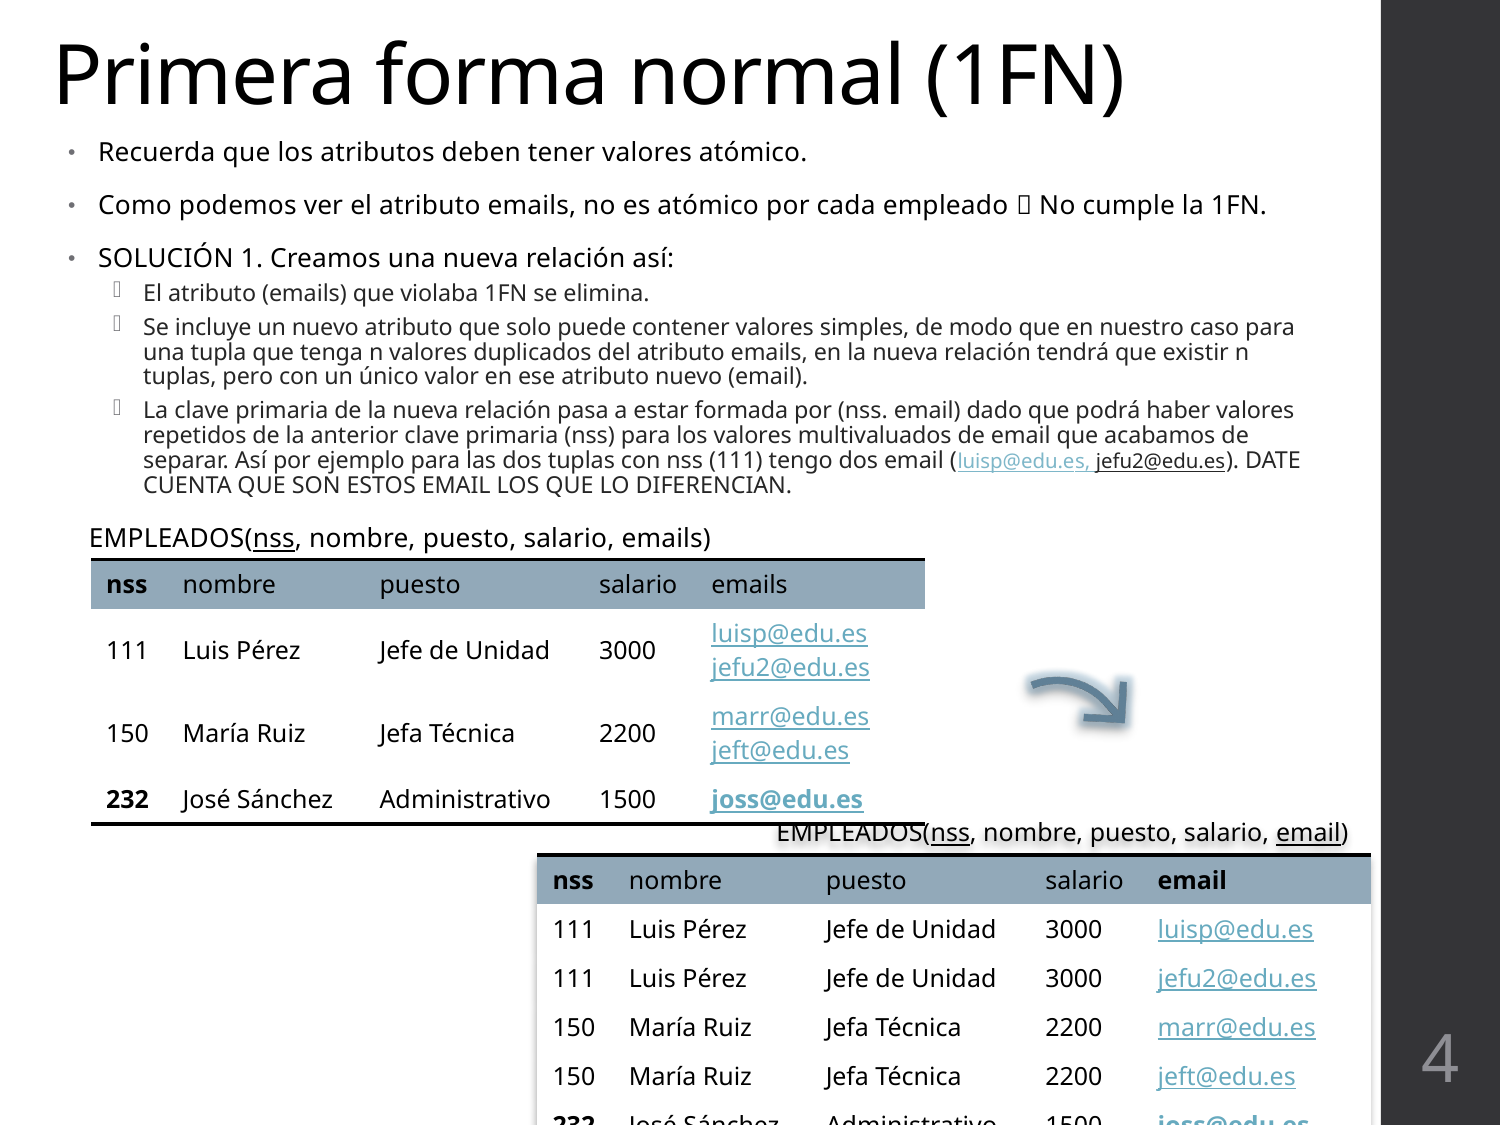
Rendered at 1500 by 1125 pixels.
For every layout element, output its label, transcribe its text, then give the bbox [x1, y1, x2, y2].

table_header nombre [614, 857, 811, 904]
table_cell Jefe de Unidad [811, 953, 1030, 1002]
table_cell 3000 [1030, 953, 1143, 1002]
table_header nss [91, 561, 168, 609]
table_header puesto [365, 561, 584, 609]
table_cell jeft@edu.es [1143, 1051, 1371, 1100]
table_cell Luis Pérez [614, 904, 811, 953]
table_cell Jefa Técnica [365, 692, 584, 775]
table_cell 2200 [584, 692, 696, 775]
table_cell 111 [537, 904, 614, 953]
table_header emails [696, 561, 925, 609]
table_cell 2200 [1030, 1051, 1143, 1100]
list Recuerda que los atributos deben tener valores atómico. Como podemos ver el atributo emails, no es atómico por cada empleado  No cumple la 1FN. SOLUCIÓN 1. Creamos una nueva relación así: El atributo (emails) que violaba 1FN se elimina. Se incluye un nuevo atributo que solo puede contener valores simples, de modo que en nuestro caso para una tupla que tenga n valores duplicados del atributo emails, en la nueva relación tendrá que existir n tuplas, pero con un único valor en ese atributo nuevo (email). La clave primaria de la nueva relación pasa a estar formada por (nss. email) dado que podrá haber valores repetidos de la anterior clave primaria (nss) para los valores multivaluados de email que acabamos de separar. Así por ejemplo para las dos tuplas con nss (111) tengo dos email (luisp@edu.es, jefu2@edu.es). DATE CUENTA QUE SON ESTOS EMAIL LOS QUE LO DIFERENCIAN. EMPLEADOS(nss, nombre, puesto, salario, emails) [53, 130, 1317, 568]
table_cell Luis Pérez [168, 609, 365, 692]
table_cell Luis Pérez [614, 953, 811, 1002]
table_cell María Ruiz [614, 1051, 811, 1100]
table_cell 150 [537, 1051, 614, 1100]
table_header salario [584, 561, 696, 609]
table_cell jefu2@edu.es [1143, 953, 1371, 1002]
table_cell Jefa Técnica [811, 1002, 1030, 1051]
table_cell marr@edu.es jeft@edu.es [696, 692, 925, 775]
table_cell 2200 [1030, 1002, 1143, 1051]
table_cell joss@edu.es [1143, 1100, 1371, 1125]
title Primera forma normal (1FN) [37, 23, 1368, 131]
table_cell 232 [537, 1100, 614, 1125]
table_cell 3000 [1030, 904, 1143, 953]
table_cell 232 [91, 775, 168, 822]
table_header nss [537, 857, 614, 904]
table_header nombre [168, 561, 365, 609]
table_cell 111 [537, 953, 614, 1002]
table_cell 3000 [584, 609, 696, 692]
table_cell Jefe de Unidad [365, 609, 584, 692]
table_cell Administrativo [811, 1100, 1030, 1125]
table_cell luisp@edu.es jefu2@edu.es [696, 609, 925, 692]
table_cell María Ruiz [614, 1002, 811, 1051]
table_cell José Sánchez [614, 1100, 811, 1125]
table_cell Jefe de Unidad [811, 904, 1030, 953]
table_cell luisp@edu.es [1143, 904, 1371, 953]
table_cell joss@edu.es [696, 775, 925, 822]
table_cell 111 [91, 609, 168, 692]
picture [1010, 613, 1169, 773]
table_cell 150 [537, 1002, 614, 1051]
table_header email [1143, 867, 1371, 904]
table_cell marr@edu.es [1143, 1002, 1371, 1051]
table_cell 150 [91, 692, 168, 775]
table_header salario [1030, 867, 1143, 904]
slide_number 4 [1384, 1012, 1498, 1110]
table_cell José Sánchez [168, 775, 365, 822]
table_cell 1500 [584, 775, 696, 822]
table_cell María Ruiz [168, 692, 365, 775]
table_header puesto [811, 867, 1030, 904]
table_cell Jefa Técnica [811, 1051, 1030, 1100]
table_cell Administrativo [365, 775, 584, 822]
text_box EMPLEADOS(nss, nombre, puesto, salario, email) [761, 809, 1407, 855]
table_cell 1500 [1030, 1100, 1143, 1125]
